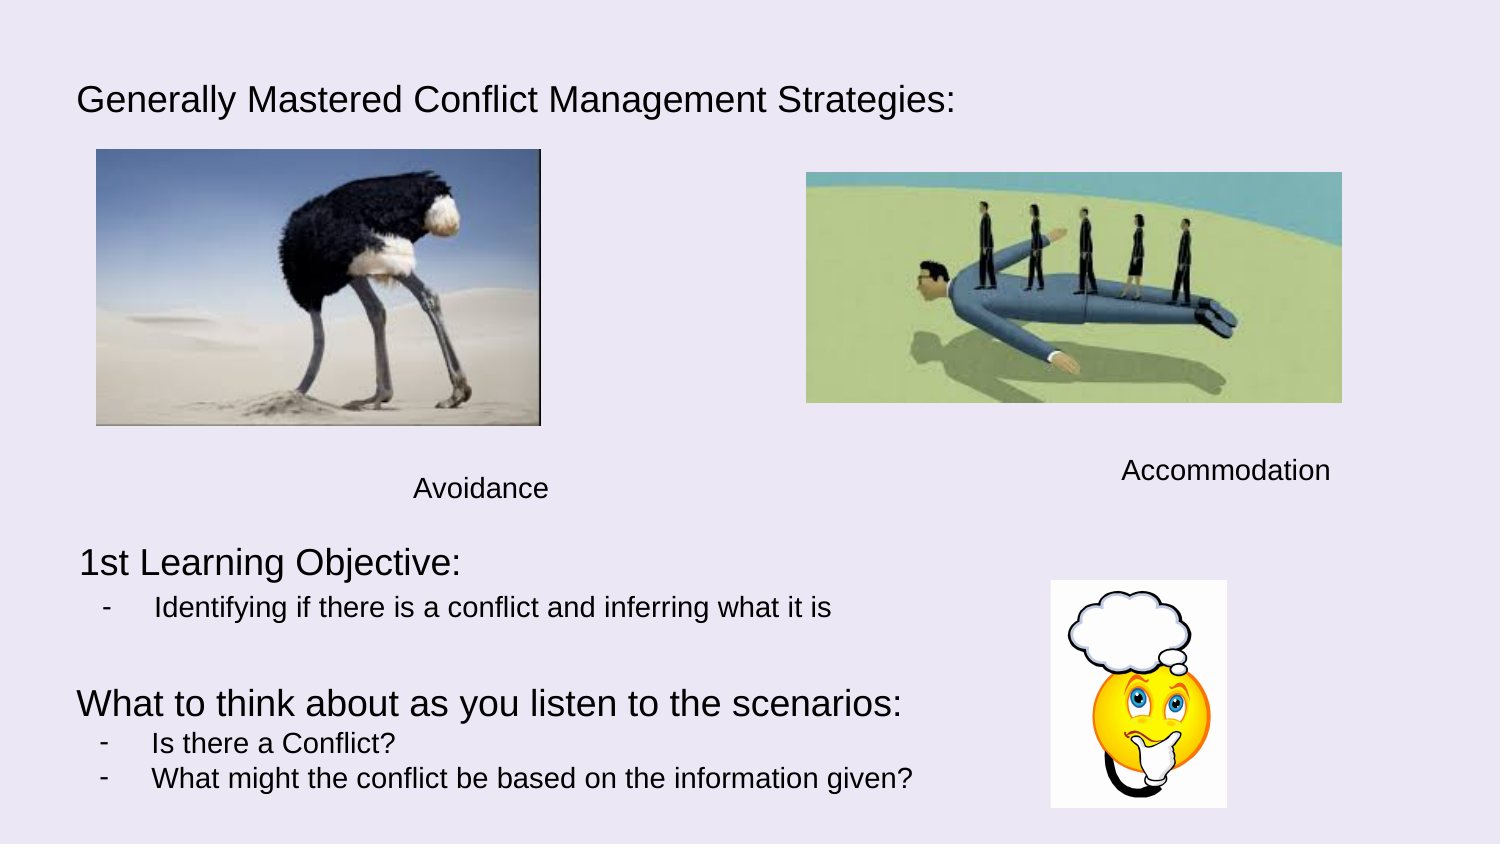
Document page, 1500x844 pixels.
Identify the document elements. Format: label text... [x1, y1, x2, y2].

text_box 1st Learning Objective: Identifying if there is a conflict and inferring what it is [64, 533, 1379, 581]
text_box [61, 580, 1377, 808]
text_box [61, 60, 1379, 527]
